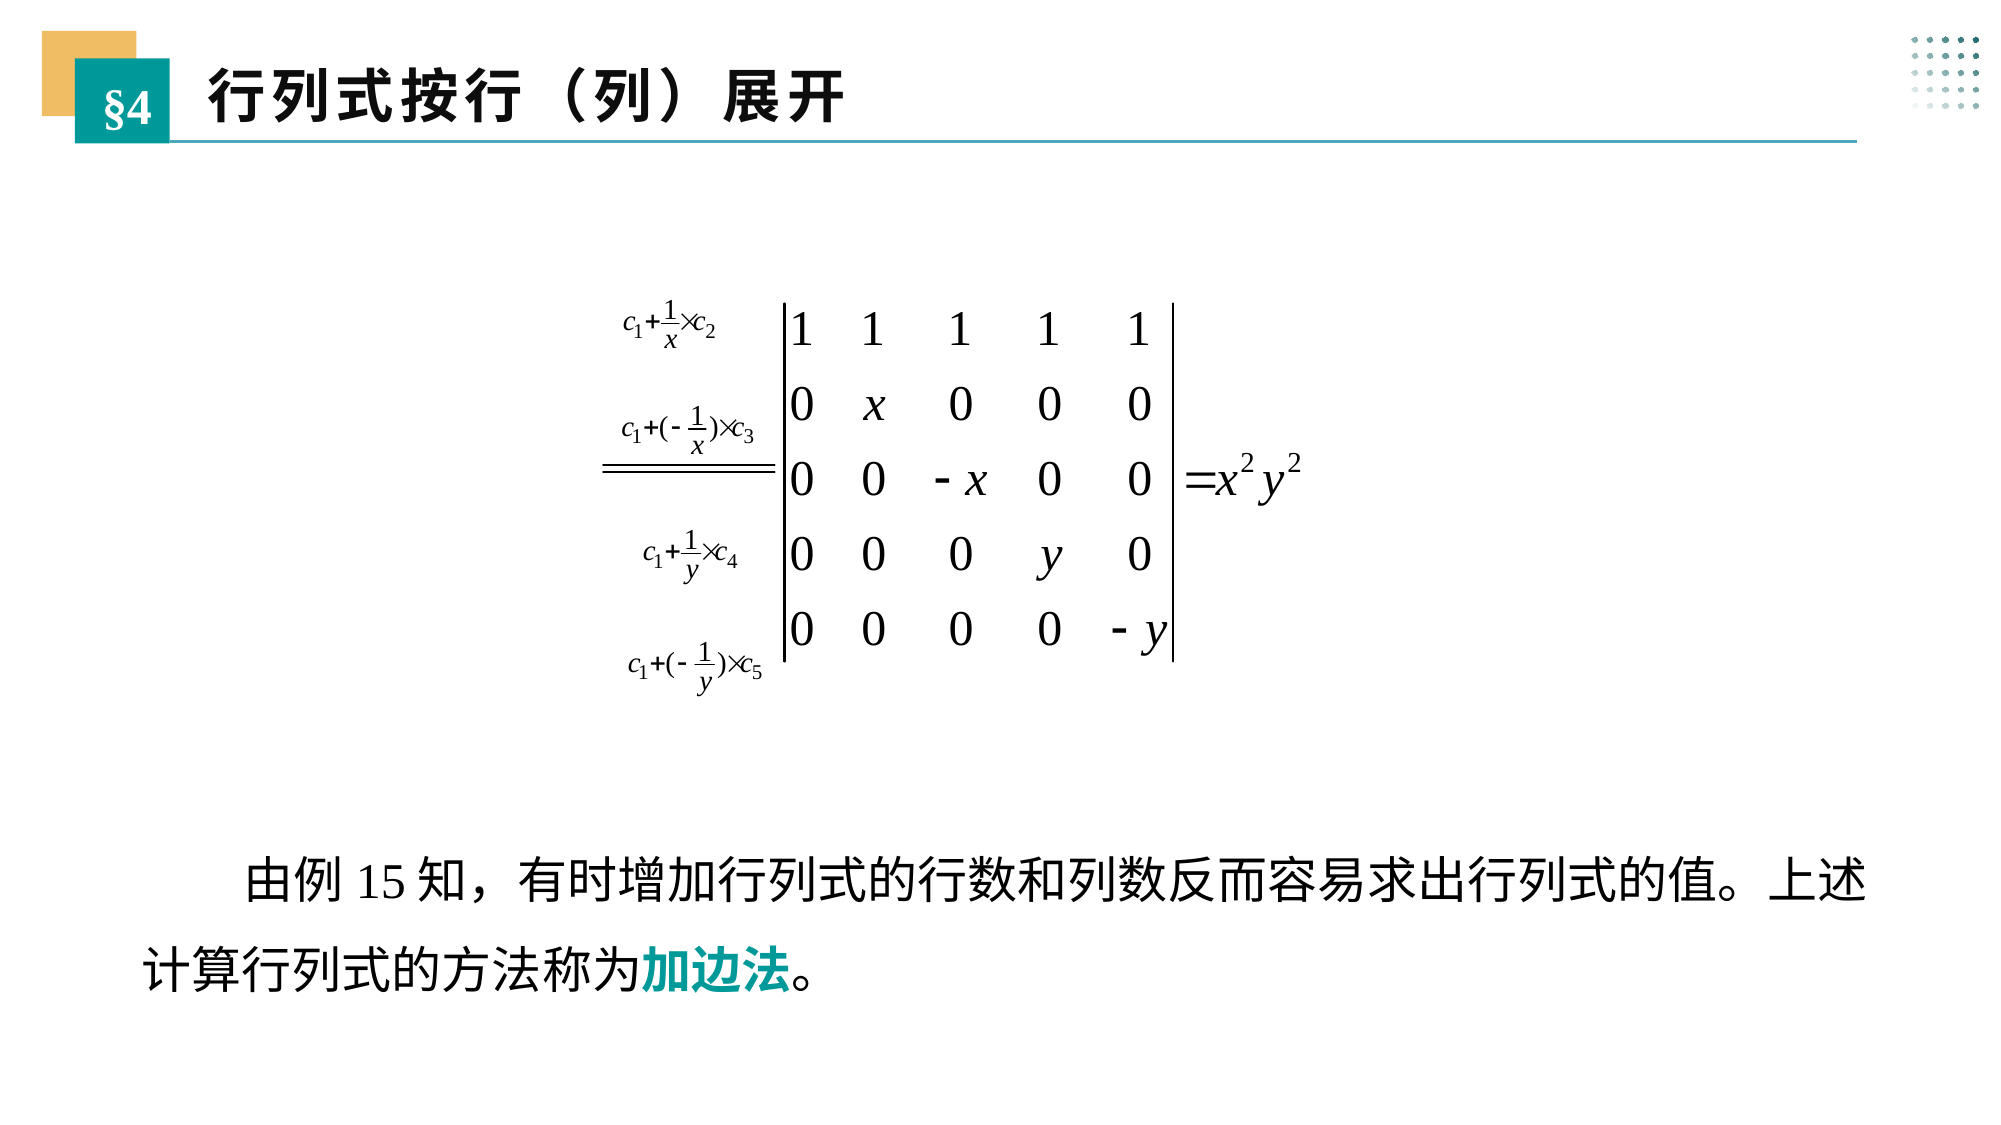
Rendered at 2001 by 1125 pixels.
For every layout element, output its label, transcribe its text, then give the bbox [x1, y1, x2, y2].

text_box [79, 51, 1006, 143]
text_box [599, 263, 1306, 702]
text_box 由例15知，有时增加行列式的行数和列数反而容易求出行列式的值。上述计算行列式的方法称为加边法。 [127, 810, 1886, 1006]
